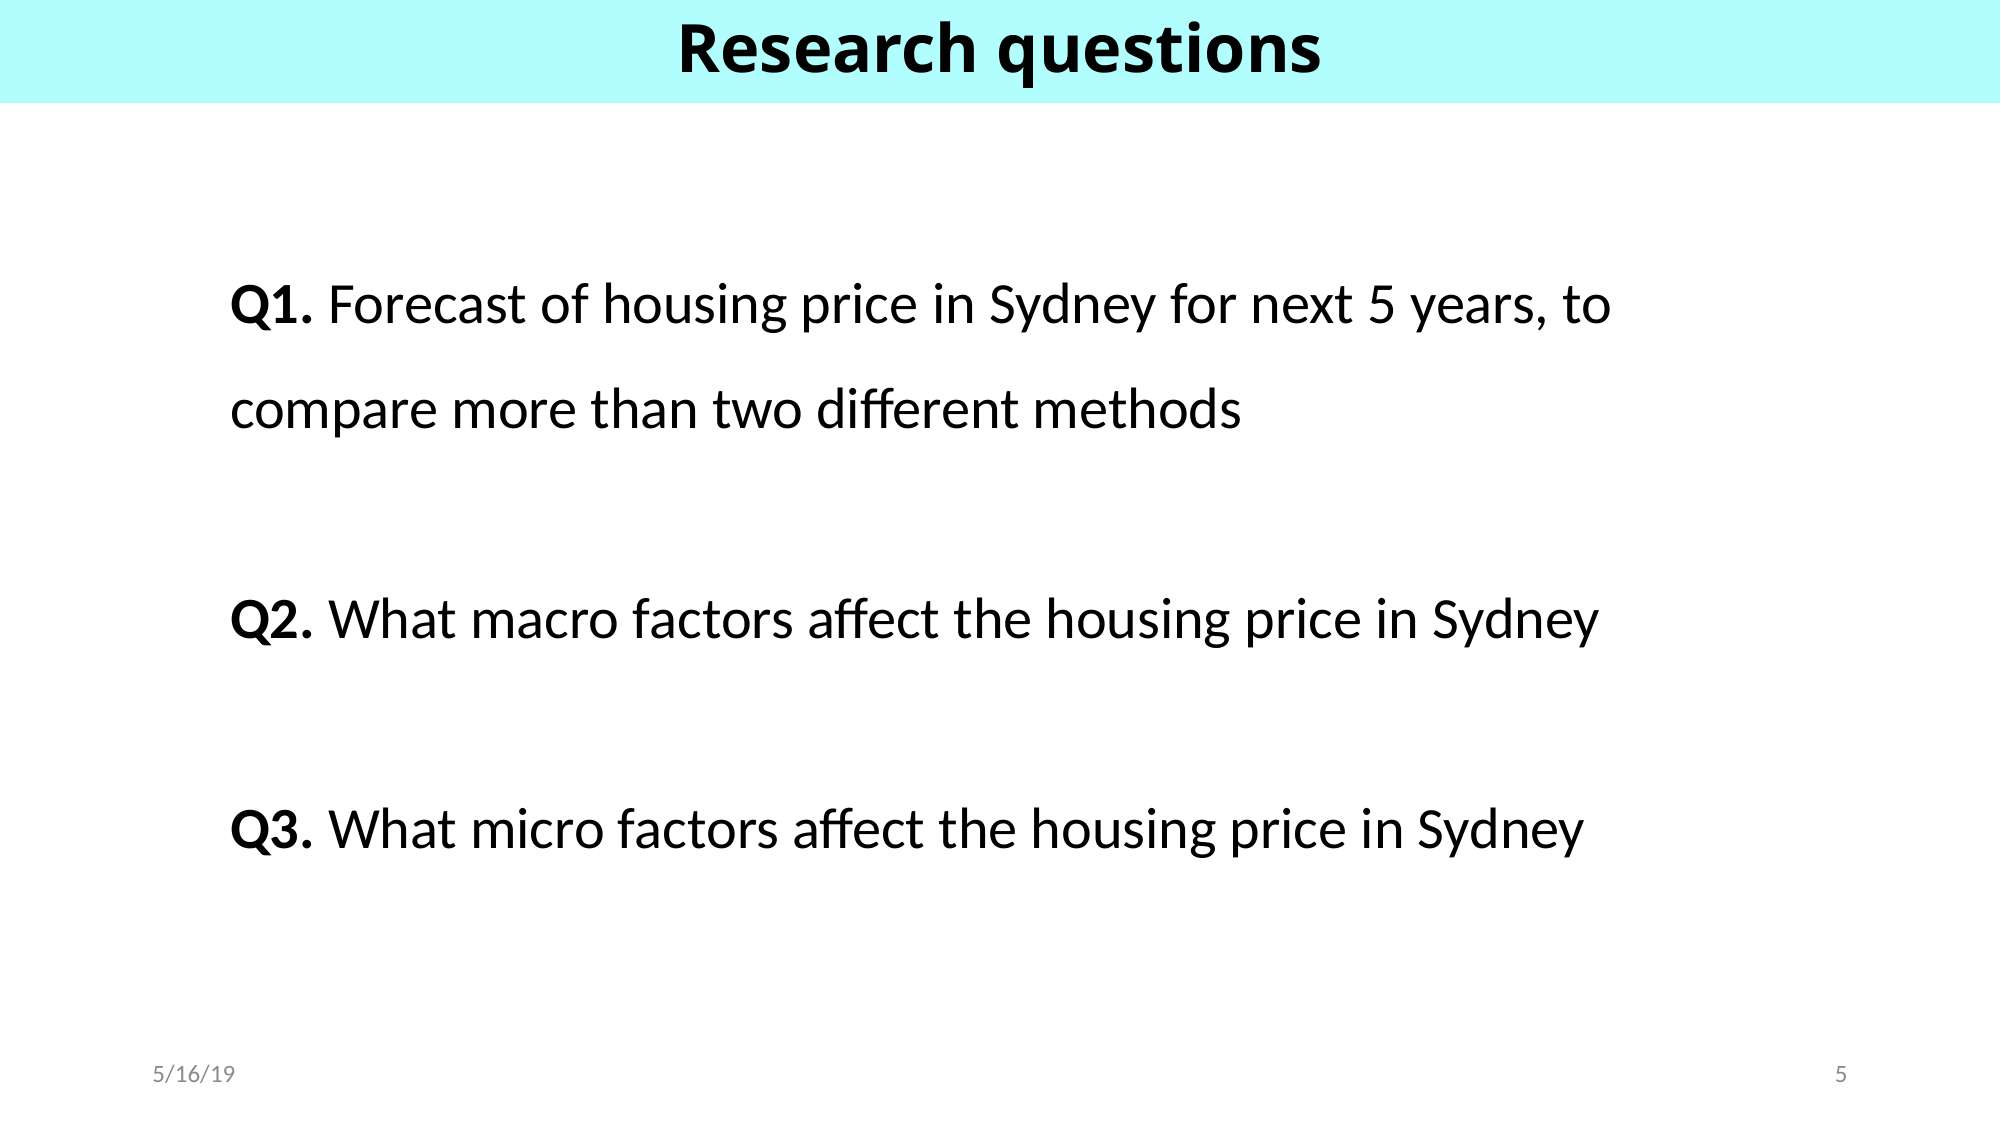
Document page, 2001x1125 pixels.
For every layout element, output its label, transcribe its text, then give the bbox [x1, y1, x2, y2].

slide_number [137, 1042, 588, 1103]
text_box Q1. Forecast of housing price in Sydney for next 5 years, to compare more than two different methods Q2. What macro factors affect the housing price in Sydney Q3. What micro factors affect the housing price in Sydney [215, 222, 1710, 868]
slide_number 5 [1412, 1042, 1863, 1103]
text_box Research questions [0, 0, 2000, 103]
